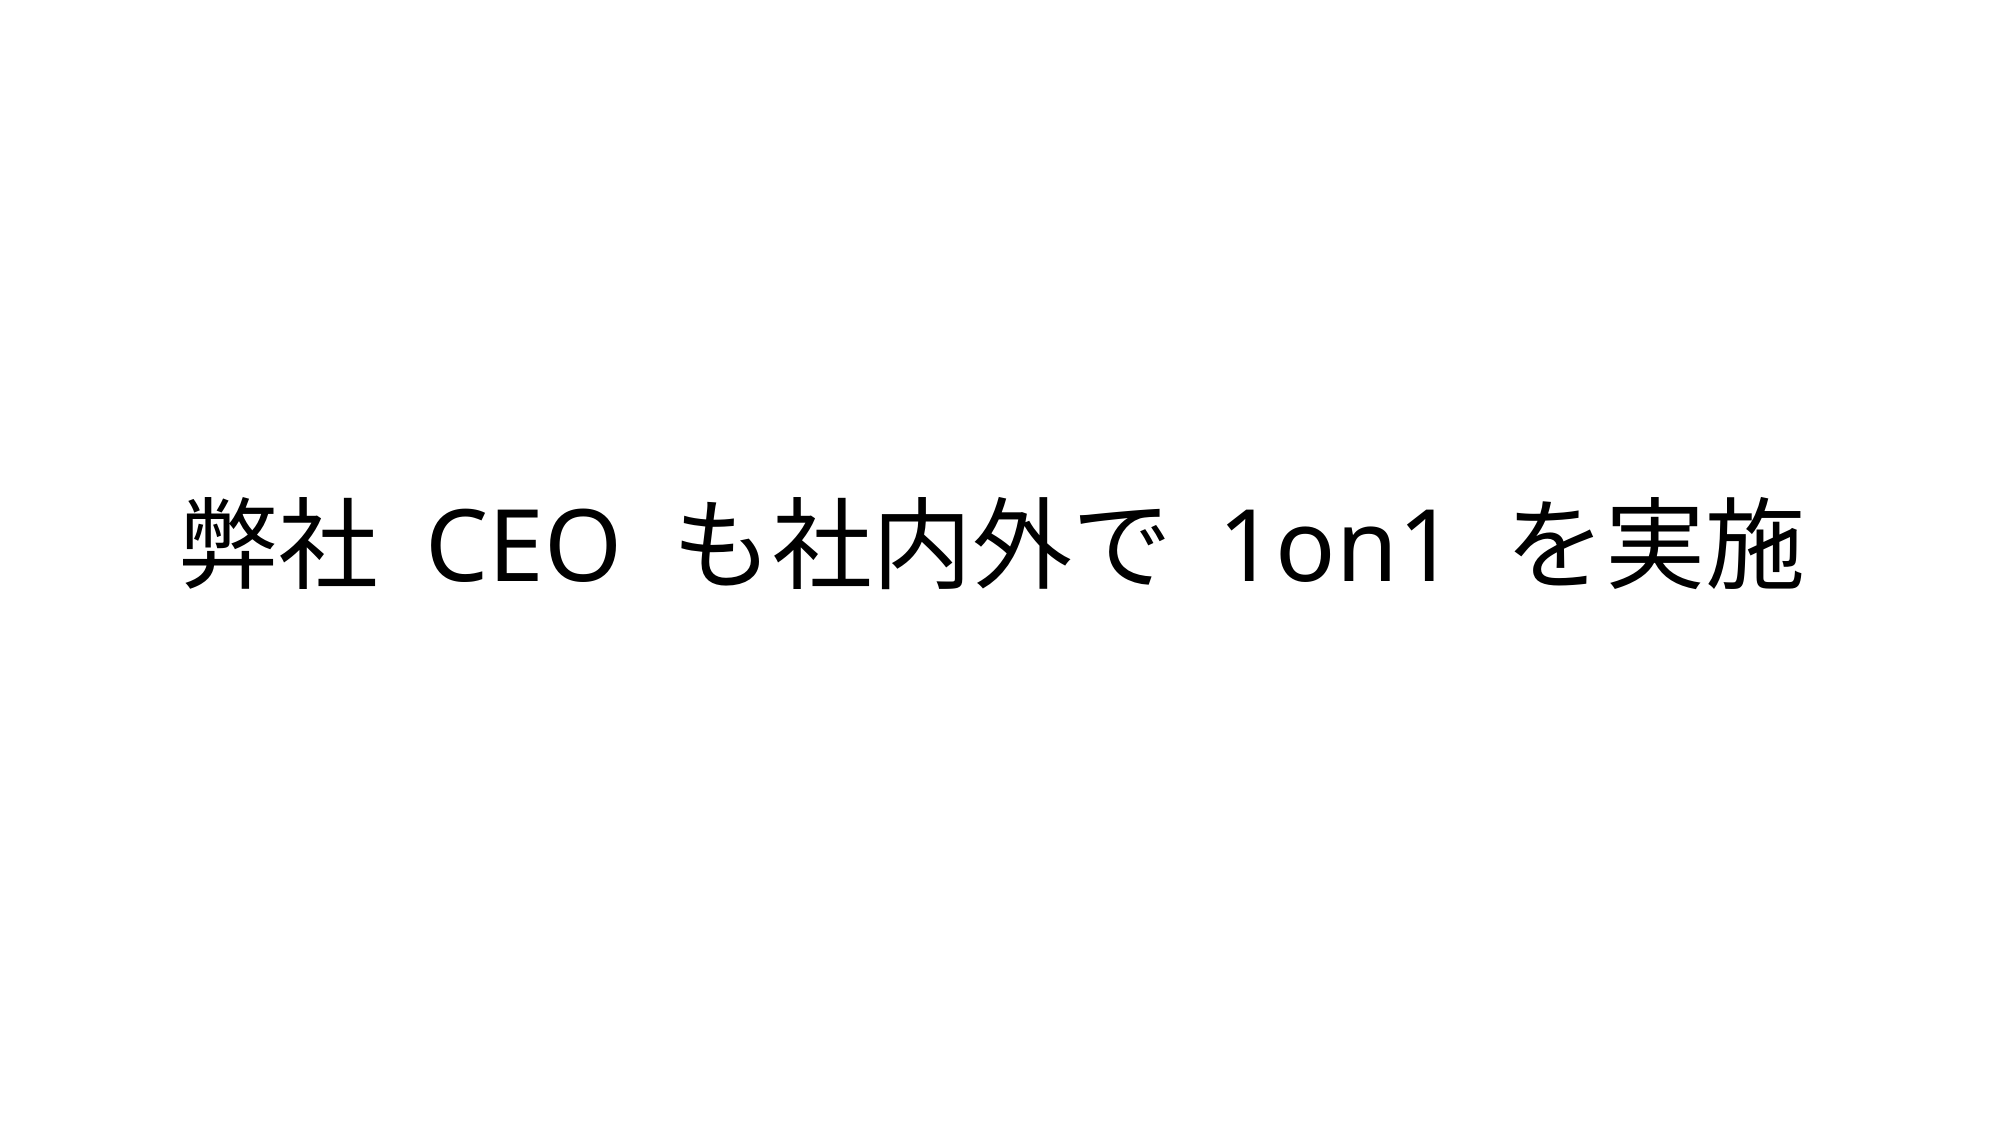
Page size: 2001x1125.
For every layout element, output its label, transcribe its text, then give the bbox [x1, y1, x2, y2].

text_box 弊社 CEO も社内外で 1on1 を実施 [68, 474, 1916, 609]
